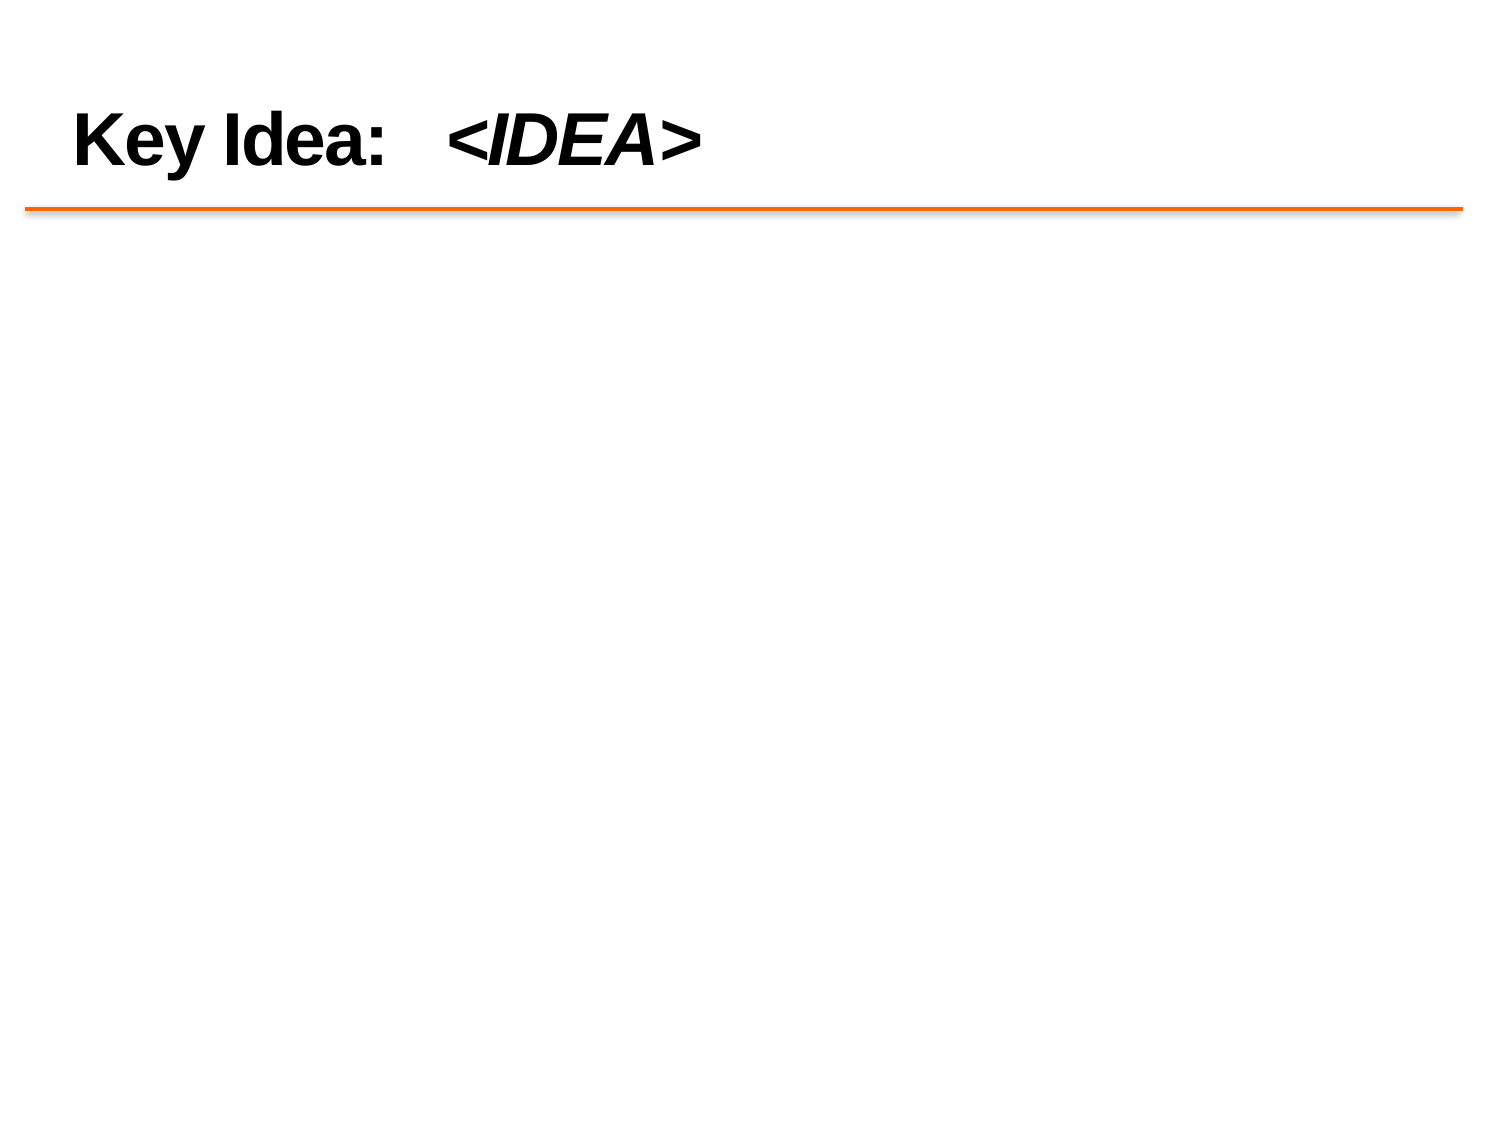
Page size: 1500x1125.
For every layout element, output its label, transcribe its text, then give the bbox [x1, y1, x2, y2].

title Key Idea: <IDEA> [57, 12, 1463, 188]
